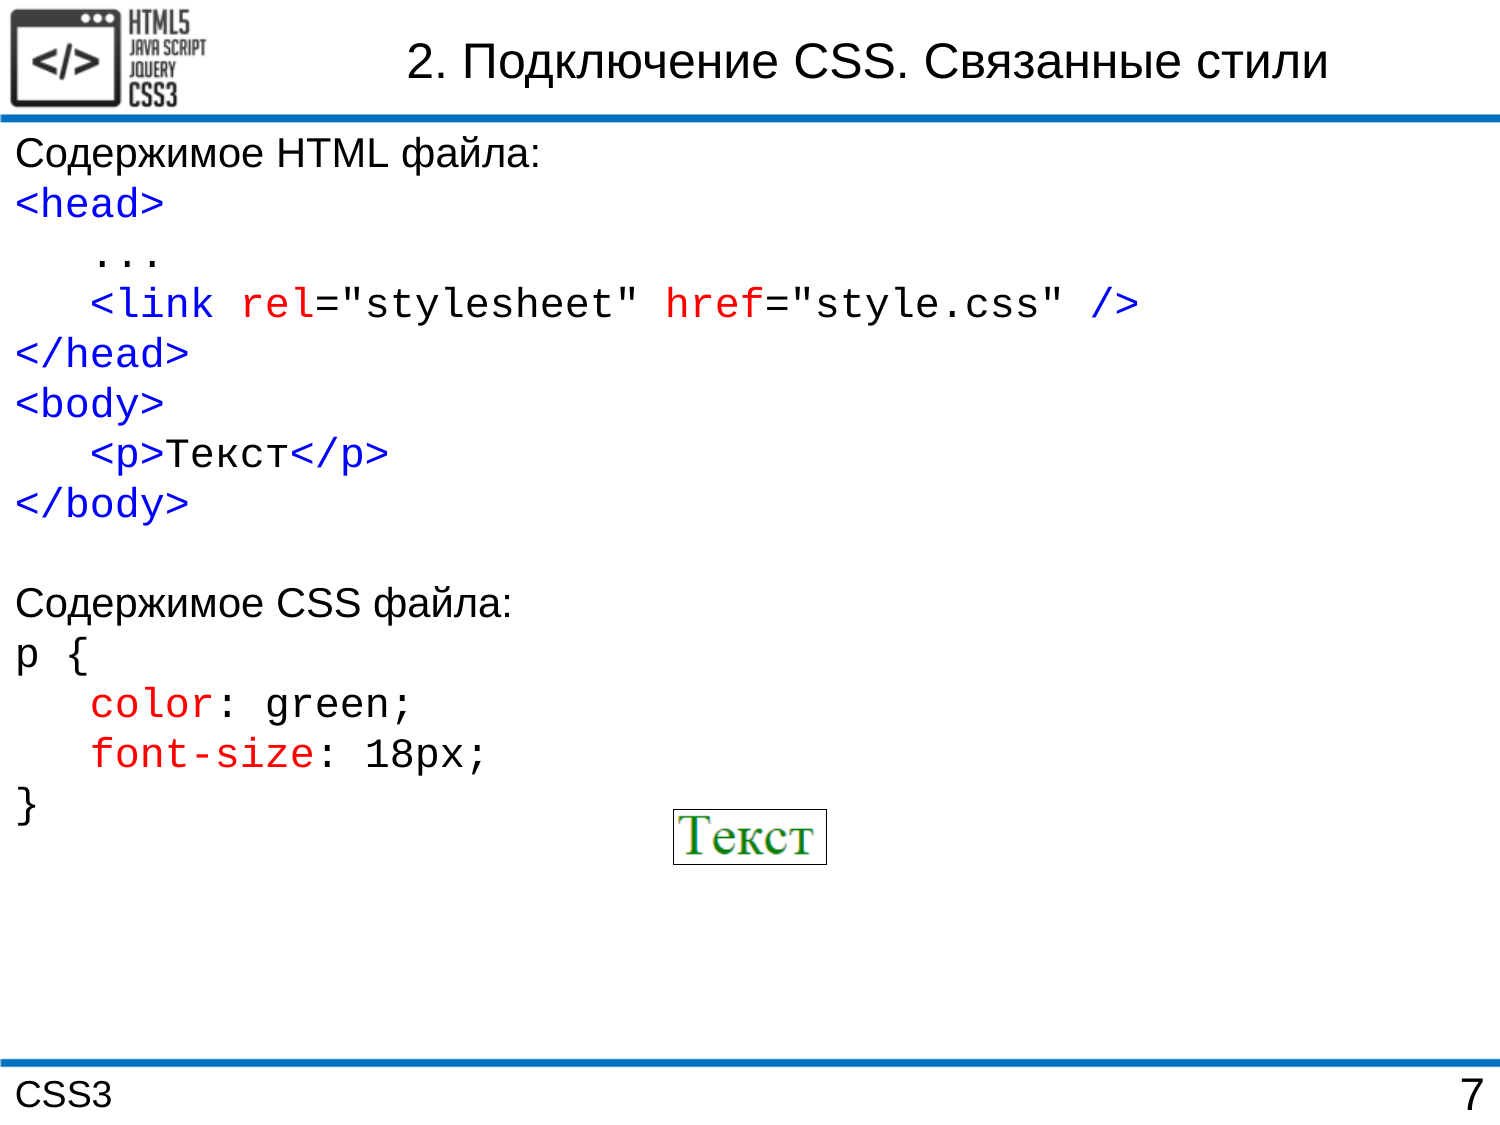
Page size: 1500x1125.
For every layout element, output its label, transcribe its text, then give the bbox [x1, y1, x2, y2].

slide_number 7 [1382, 1062, 1500, 1123]
text_box Содержимое HTML файла: <head> ... <link rel="stylesheet" href="style.css" /> </head> <body> <p>Текст</p> </body> Содержимое CSS файла: p { color: green; font-size: 18px; } [0, 118, 1500, 834]
picture [0, 810, 1500, 1062]
text_box CSS3 [0, 1062, 1382, 1123]
picture [0, 0, 236, 118]
text_box 2. Подключение CSS. Связанные стили [236, 0, 1500, 118]
